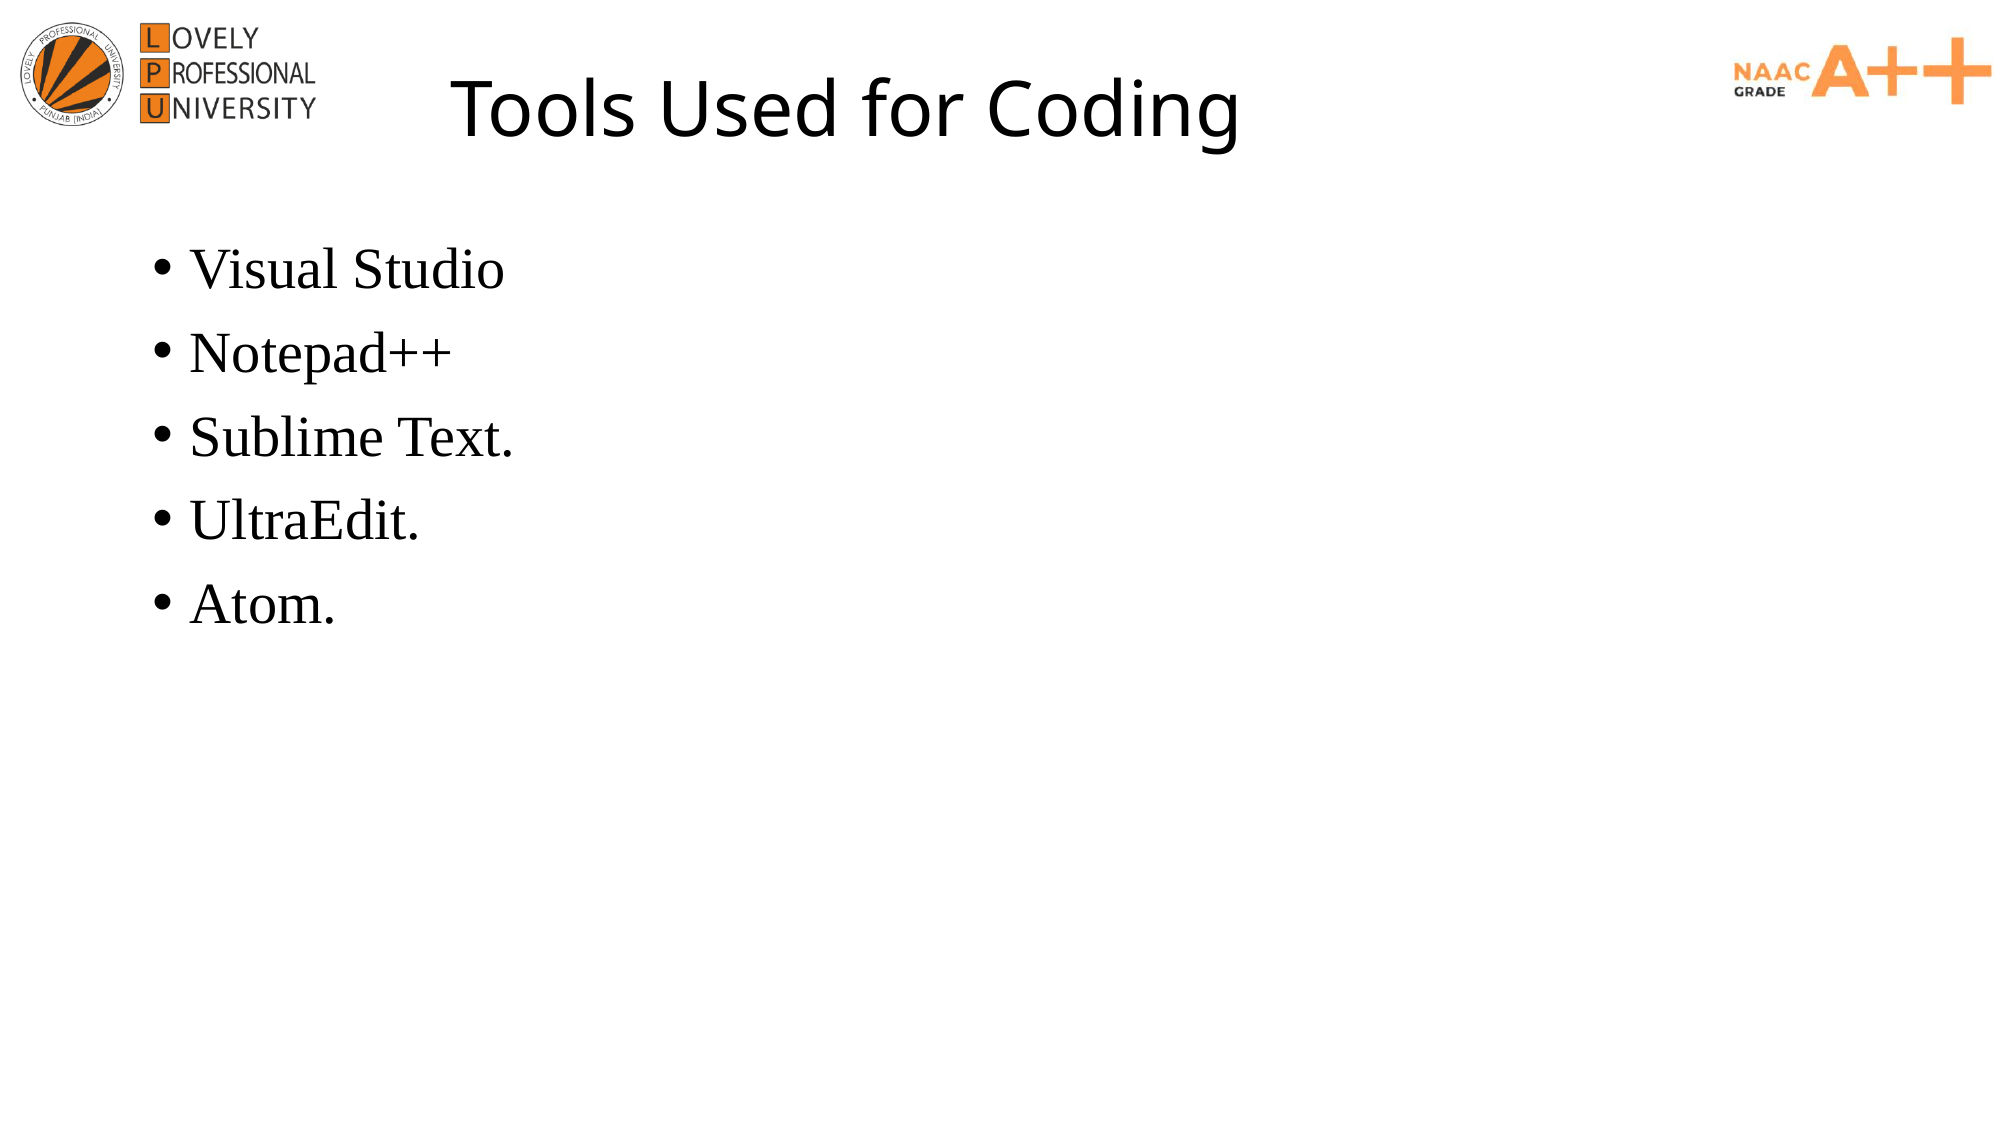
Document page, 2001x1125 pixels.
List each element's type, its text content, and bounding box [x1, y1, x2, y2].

list Visual Studio Notepad++ Sublime Text. UltraEdit. Atom. [137, 230, 1863, 1014]
picture [1729, 7, 1996, 134]
picture [20, 22, 316, 62]
title Tools Used for Coding [0, 62, 1259, 162]
